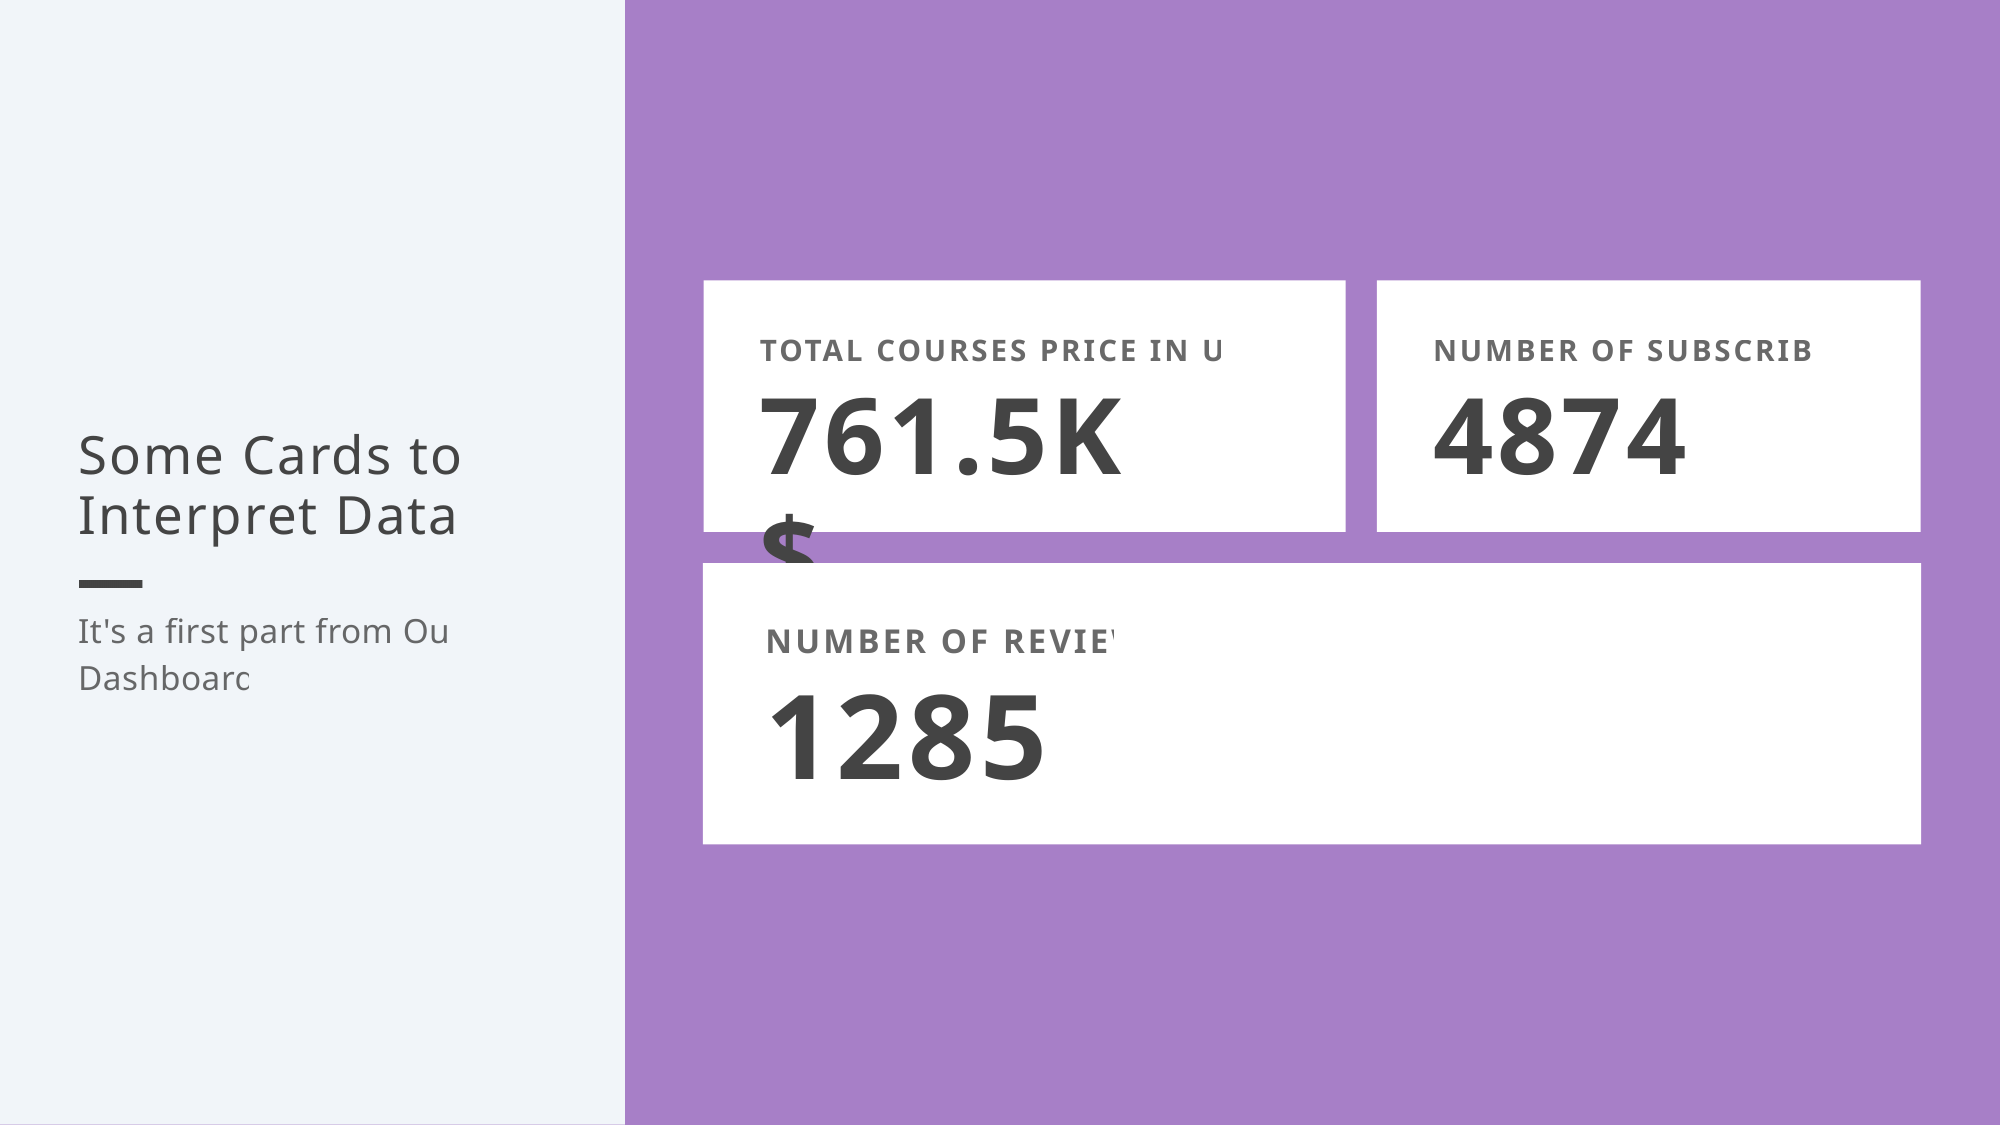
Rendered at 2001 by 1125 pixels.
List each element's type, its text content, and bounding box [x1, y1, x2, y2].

picture [77, 580, 143, 588]
text_box TOTAL COURSES PRICE IN USD $ [759, 327, 1339, 368]
text_box 761.5K $ [759, 375, 1204, 496]
text_box [703, 280, 1346, 532]
text_box Some Cards to Interpret Data [78, 424, 511, 545]
text_box 4874 [1433, 375, 1710, 496]
text_box [702, 563, 1922, 845]
text_box [0, 0, 625, 1125]
text_box It's a first part from Our Dashboard [78, 603, 594, 698]
text_box NUMBER OF REVIEWS [765, 615, 1189, 660]
text_box 1285 [765, 669, 1056, 803]
text_box NUMBER OF SUBSCRIBERS [1433, 327, 1904, 368]
text_box [1376, 280, 1921, 532]
